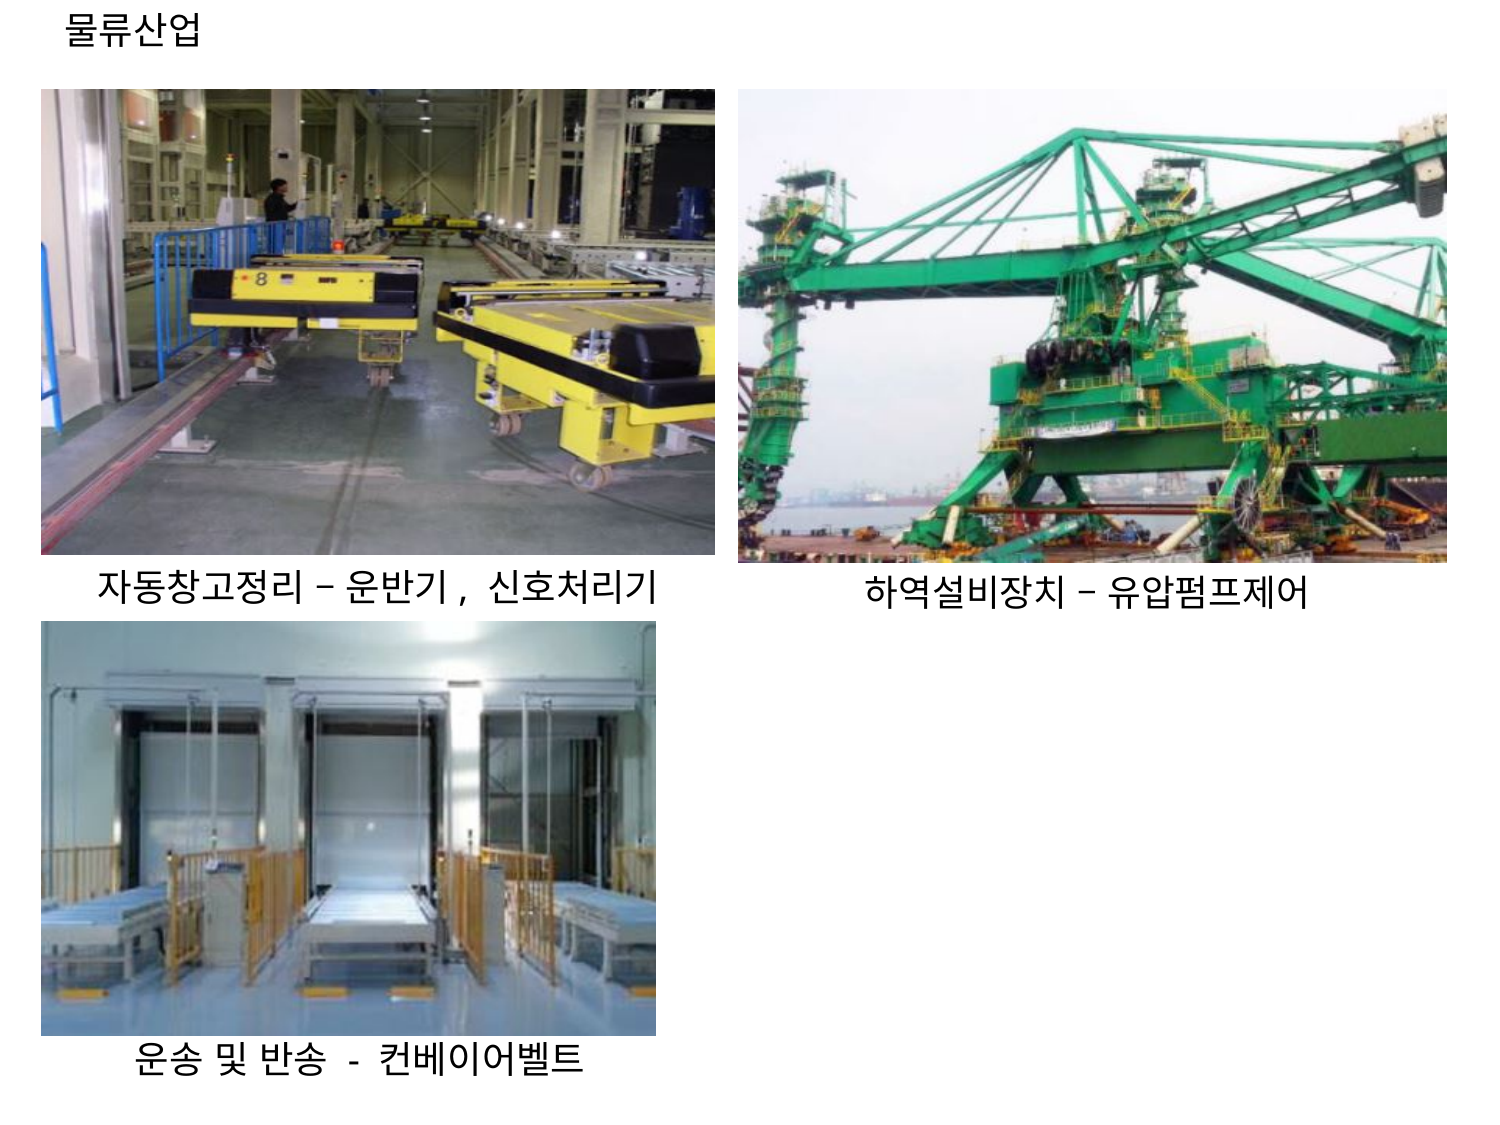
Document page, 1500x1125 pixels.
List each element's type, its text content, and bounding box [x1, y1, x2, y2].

title 자동창고정리 – 운반기, 신호처리기 [53, 562, 715, 622]
picture [737, 89, 1448, 563]
text_box 물류산업 [49, 0, 228, 60]
picture [41, 89, 715, 556]
text_box 하역설비장치 – 유압펌프제어 [761, 571, 1424, 622]
text_box 운송 및 반송 - 컨베이어벨트 [29, 1023, 691, 1094]
picture [41, 621, 656, 1037]
